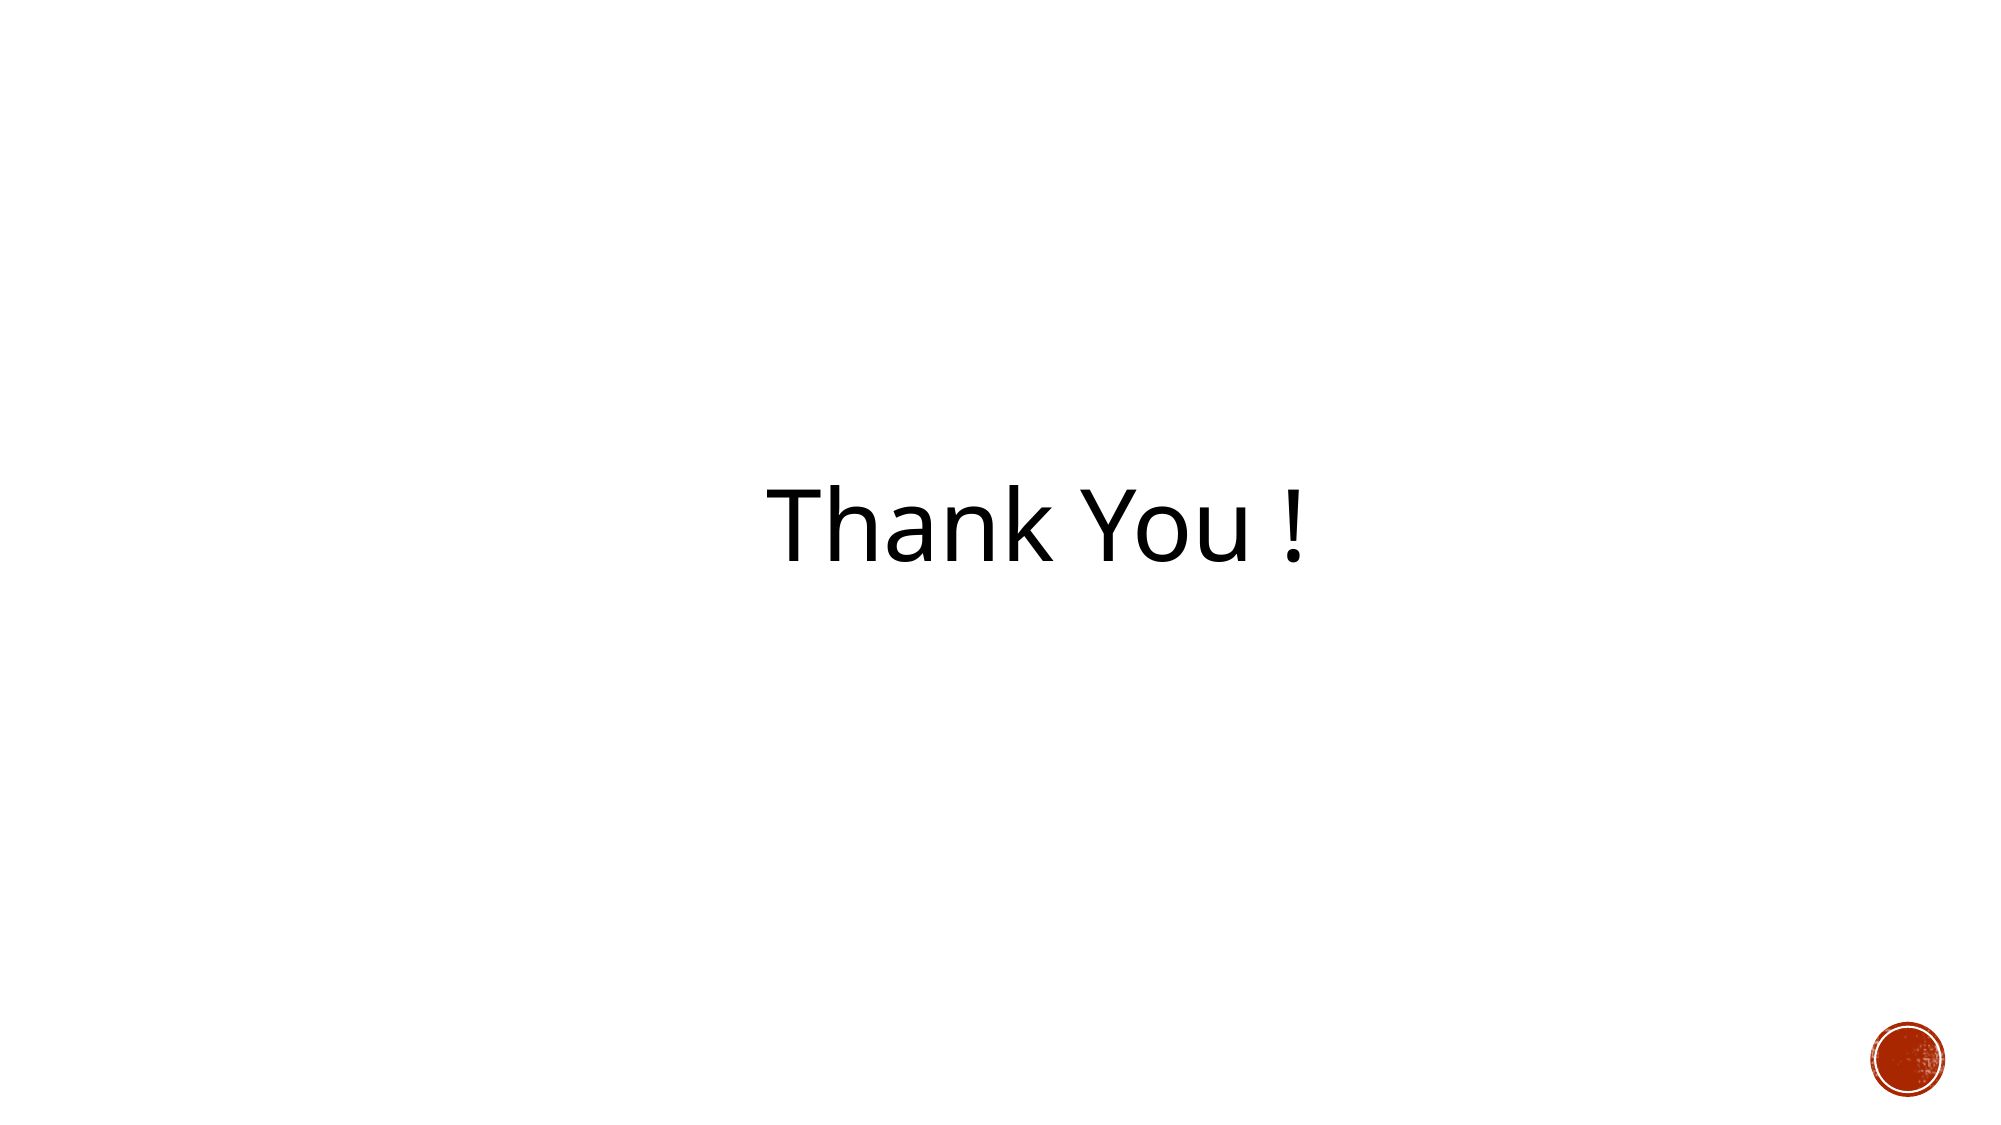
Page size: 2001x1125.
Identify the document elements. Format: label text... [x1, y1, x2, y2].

text_box Thank You ! [734, 454, 1340, 591]
picture [1870, 1021, 1946, 1097]
